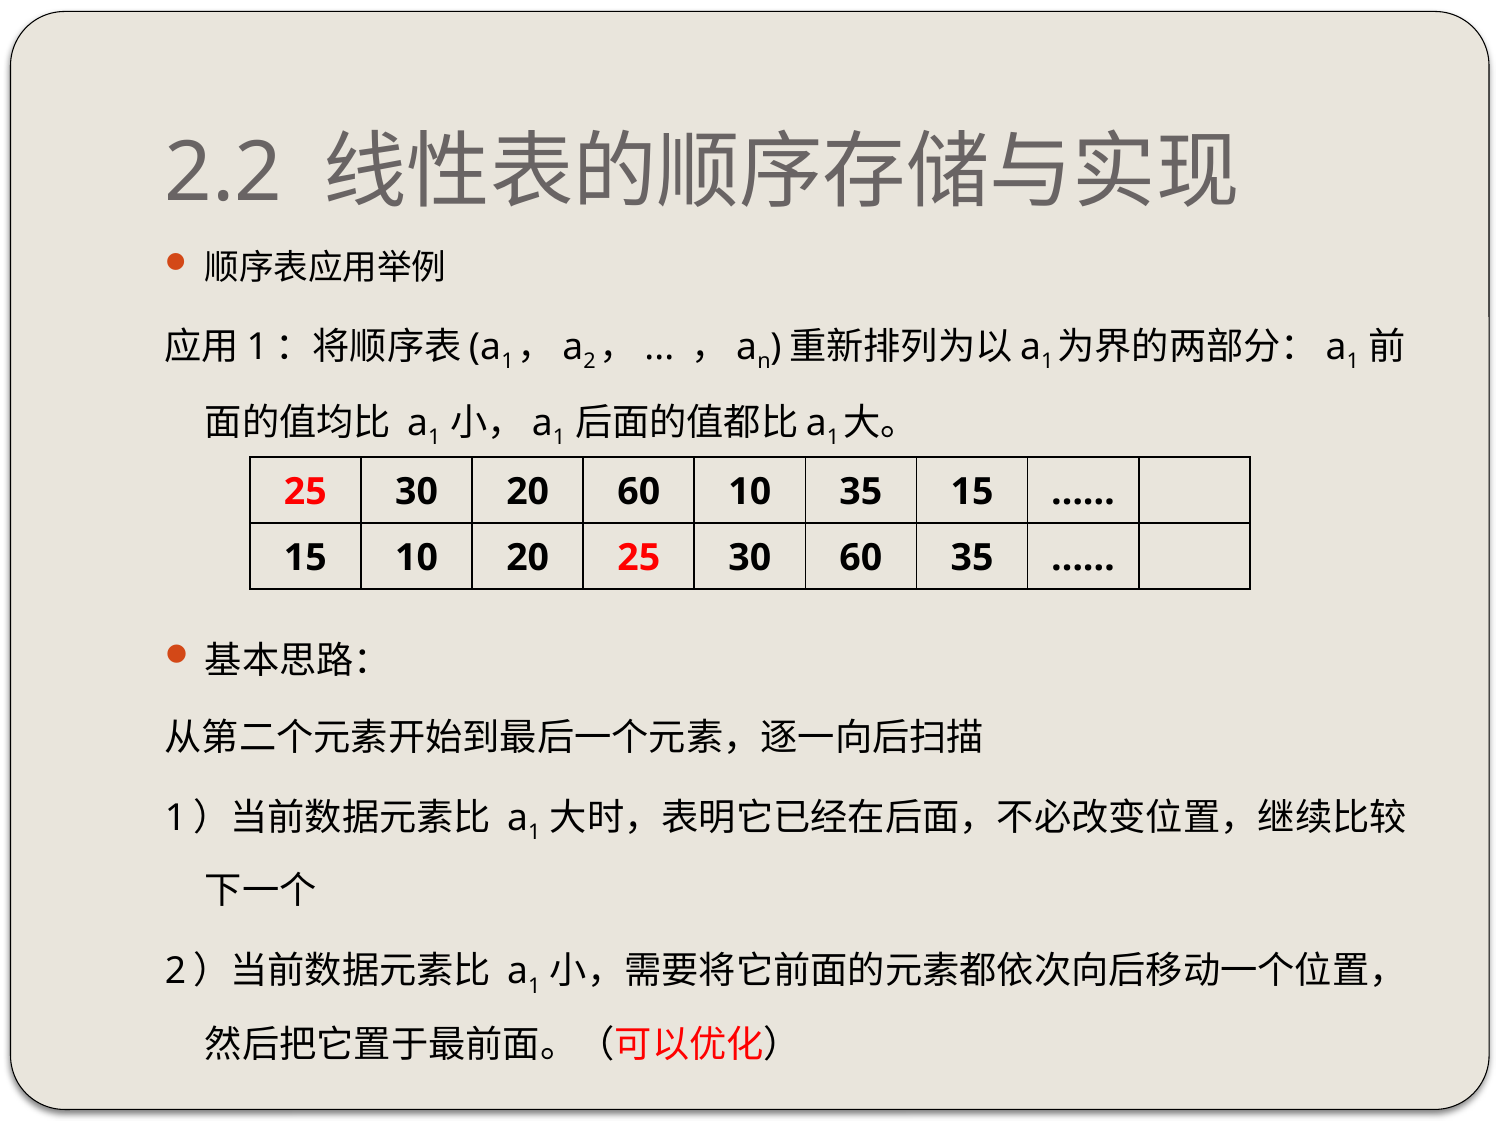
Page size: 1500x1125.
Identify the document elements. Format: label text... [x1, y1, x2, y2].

table_cell …… [1028, 524, 1138, 588]
table_cell 15 [251, 524, 360, 588]
table_cell 10 [362, 524, 471, 588]
table_header …… [1028, 458, 1138, 522]
title 2.2 线性表的顺序存储与实现 [150, 45, 1425, 233]
table_header 60 [584, 458, 693, 522]
table_cell 60 [806, 524, 916, 588]
table_cell [1140, 524, 1249, 588]
table_header 35 [806, 458, 916, 522]
table_cell 30 [695, 524, 805, 588]
table_cell 20 [473, 524, 582, 588]
table_header 25 [251, 458, 360, 522]
table_cell 35 [917, 524, 1027, 588]
list 顺序表应用举例 应用1：将顺序表(a1，a2，... ，an)重新排列为以a1为界的两部分：a1 前面的值均比 a1 小，a1 后面的值都比a1大。 基本思路： 从第二个元素开始到最后一个元素，逐一向后扫描 1）当前数据元素比 a1 大时，表明它已经在后面，不必改变位置，继续比较下一个 2）当前数据元素比 a1 小，需要将它前面的元素都依次向后移动一个位置，然后把它置于最前面。（可以优化） [150, 237, 1425, 1079]
table_header [1140, 458, 1249, 522]
table_header 10 [695, 458, 805, 522]
table_header 20 [473, 458, 582, 522]
table_cell 25 [584, 524, 693, 588]
table_header 30 [362, 458, 471, 522]
table_header 15 [917, 458, 1027, 522]
